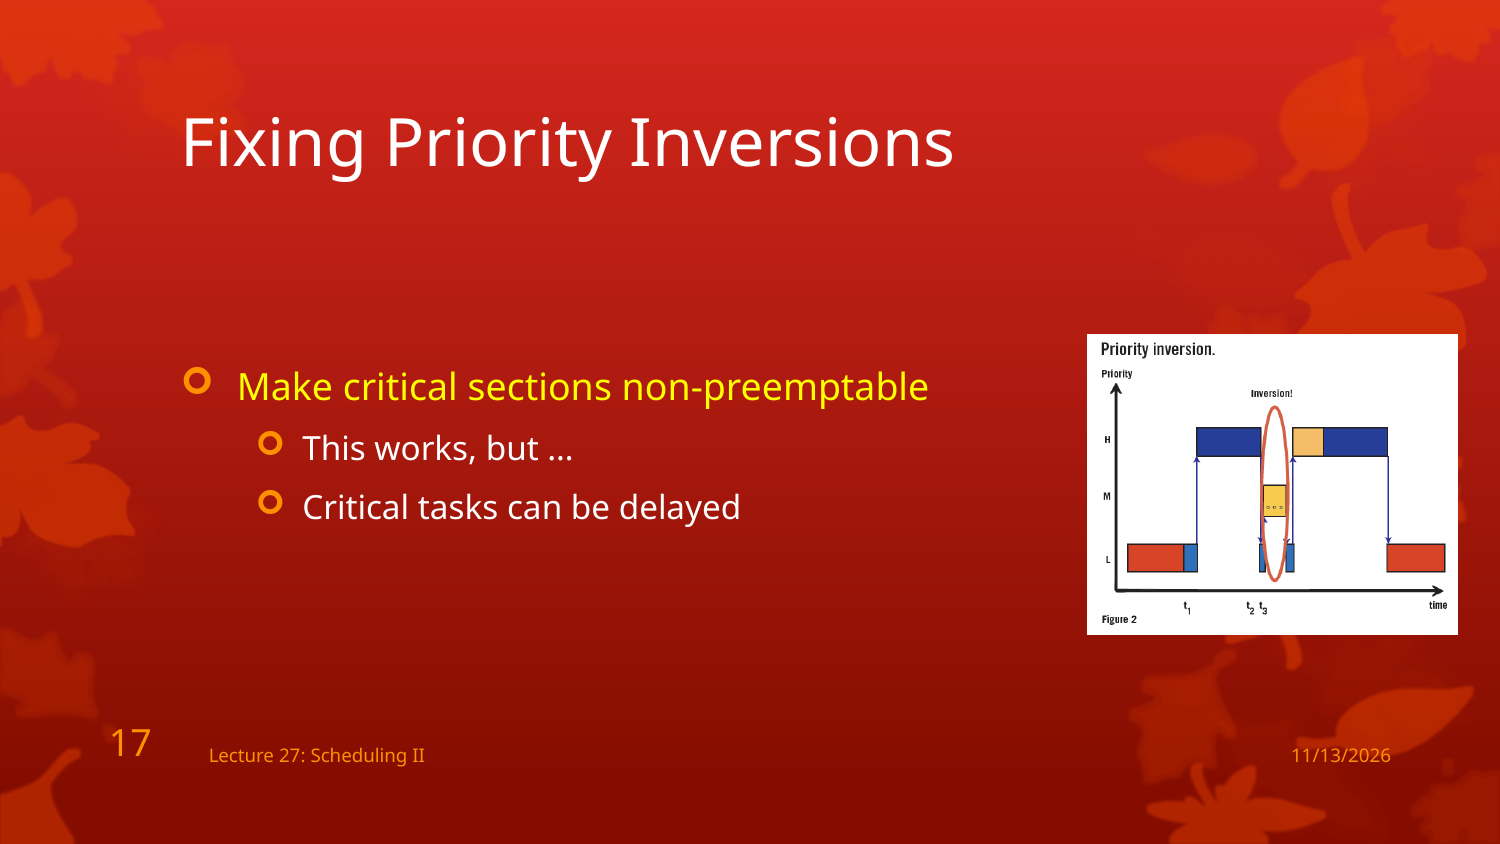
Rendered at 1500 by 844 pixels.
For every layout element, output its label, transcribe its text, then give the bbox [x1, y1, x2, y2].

slide_number 17 [93, 732, 194, 778]
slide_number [1056, 732, 1406, 778]
footer Lecture 27: Scheduling II [194, 732, 1056, 778]
list Make critical sections non-preemptable This works, but … Critical tasks can be delayed [165, 222, 1335, 721]
title Fixing Priority Inversions [165, 83, 1335, 197]
picture [1086, 333, 1458, 635]
